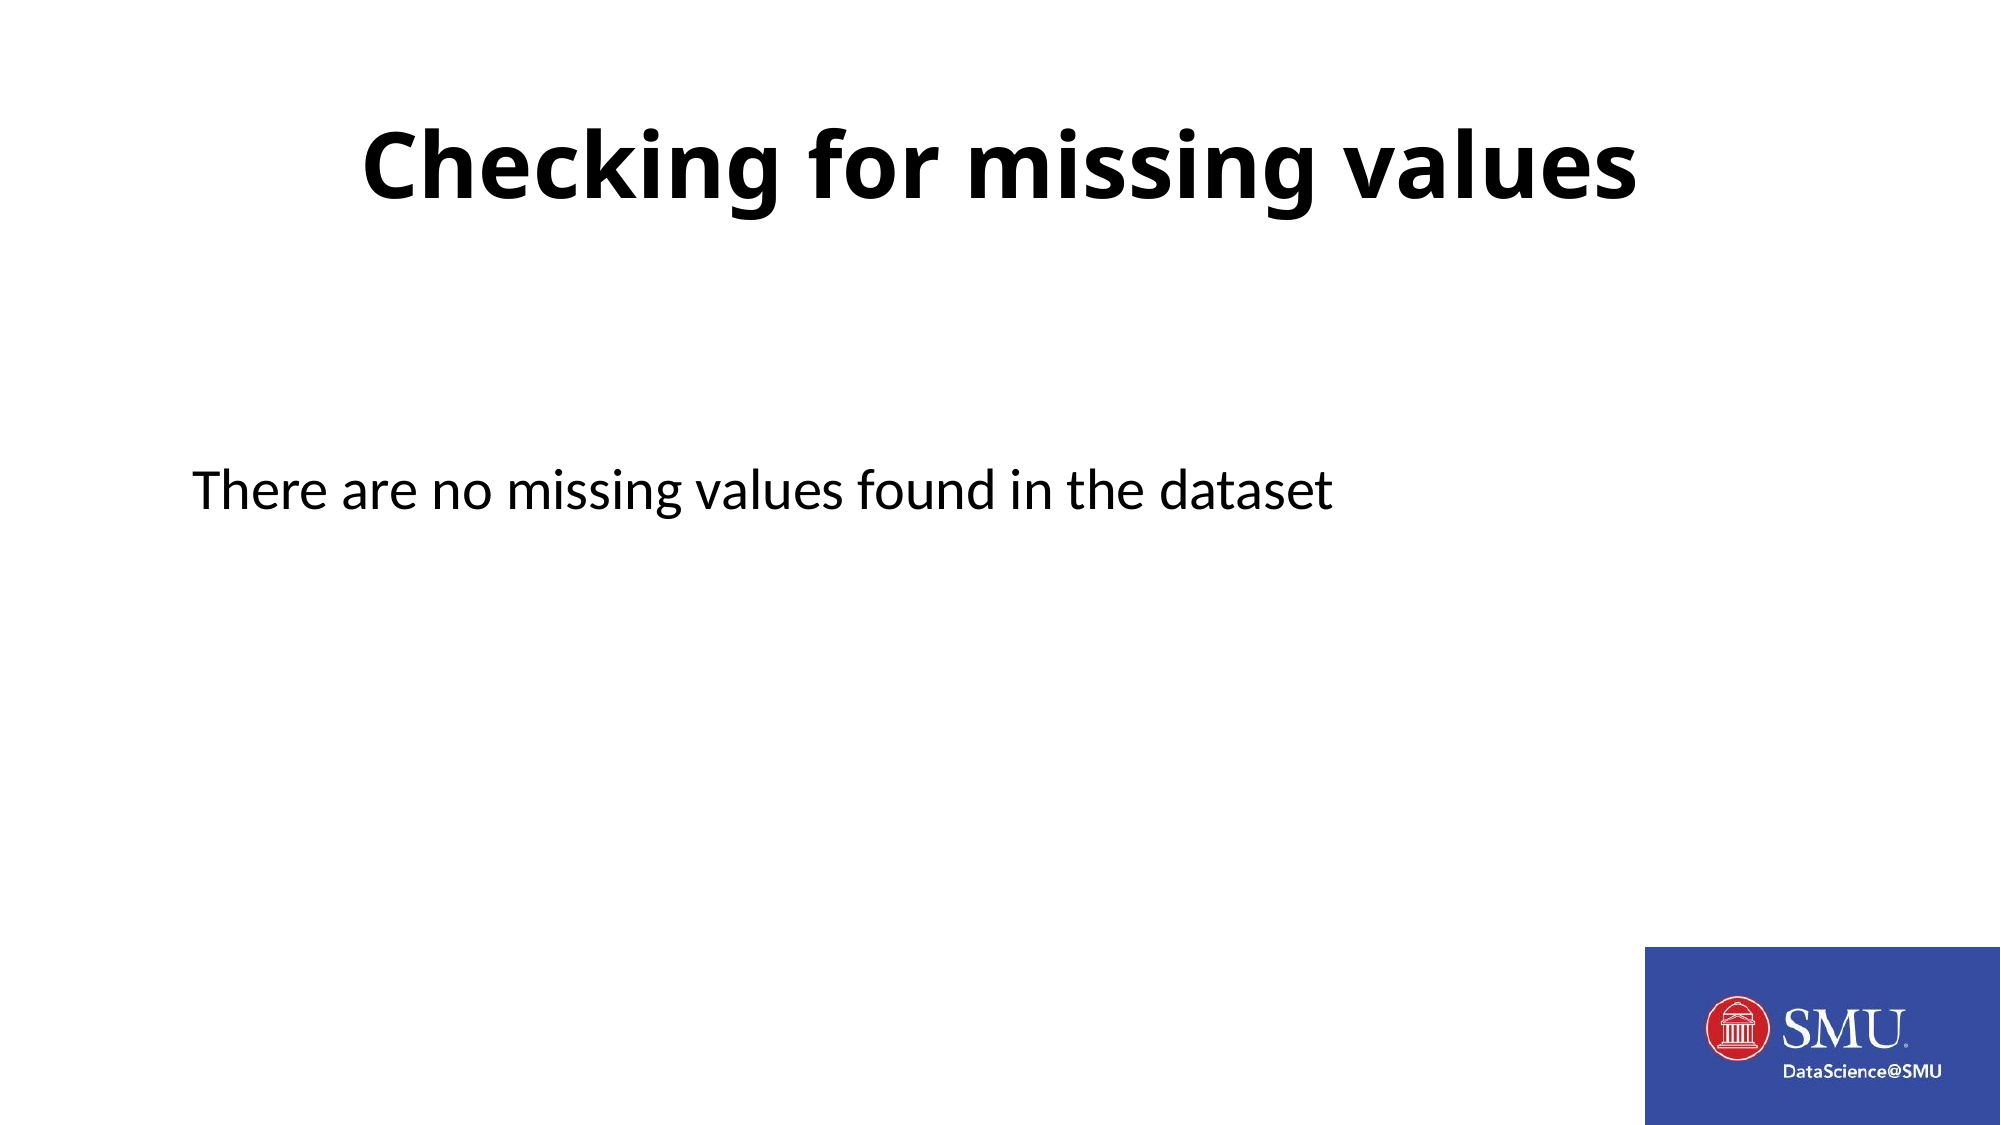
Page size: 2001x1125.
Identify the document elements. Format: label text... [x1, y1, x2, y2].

list There are no missing values found in the dataset [177, 451, 1903, 586]
picture [1645, 947, 2000, 1125]
title Checking for missing values [137, 59, 1863, 278]
